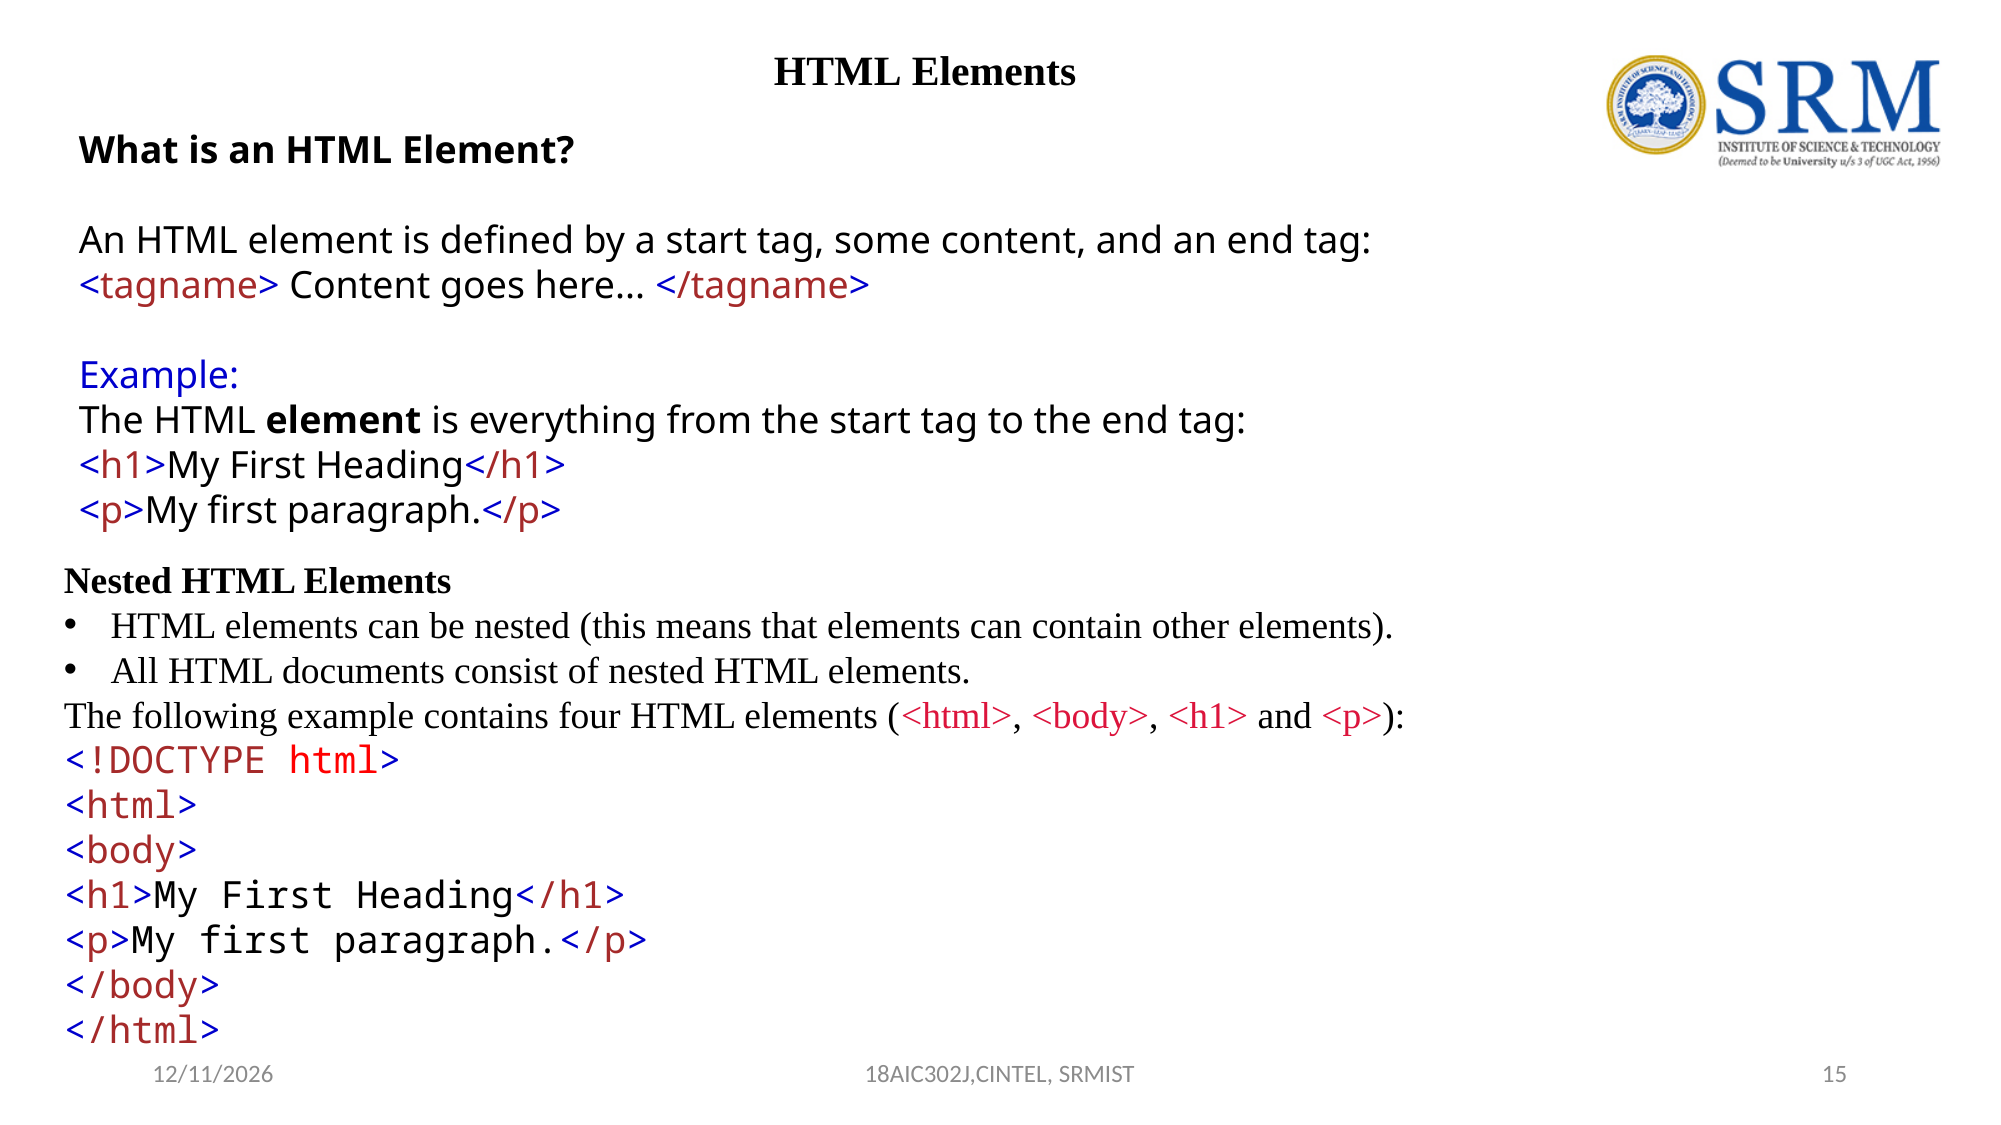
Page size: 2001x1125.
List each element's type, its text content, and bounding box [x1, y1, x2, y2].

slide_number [137, 1042, 588, 1103]
slide_number 15 [1412, 1042, 1863, 1103]
text_box What is an HTML Element? An HTML element is defined by a start tag, some content, and an end tag: <tagname> Content goes here... </tagname> Example: The HTML element is everything from the start tag to the end tag: <h1>My First Heading</h1> <p>My first paragraph.</p> [63, 118, 1892, 539]
text_box HTML Elements [129, 36, 1721, 101]
picture [1593, 0, 1953, 206]
text_box Nested HTML Elements HTML elements can be nested (this means that elements can contain other elements). All HTML documents consist of nested HTML elements. The following example contains four HTML elements (<html>, <body>, <h1> and <p>): <!DOCTYPE html> <html> <body> <h1>My First Heading</h1> <p>My first paragraph.</p> </body> </html> [63, 545, 1958, 1061]
footer 18AIC302J,CINTEL, SRMIST [662, 1042, 1338, 1103]
